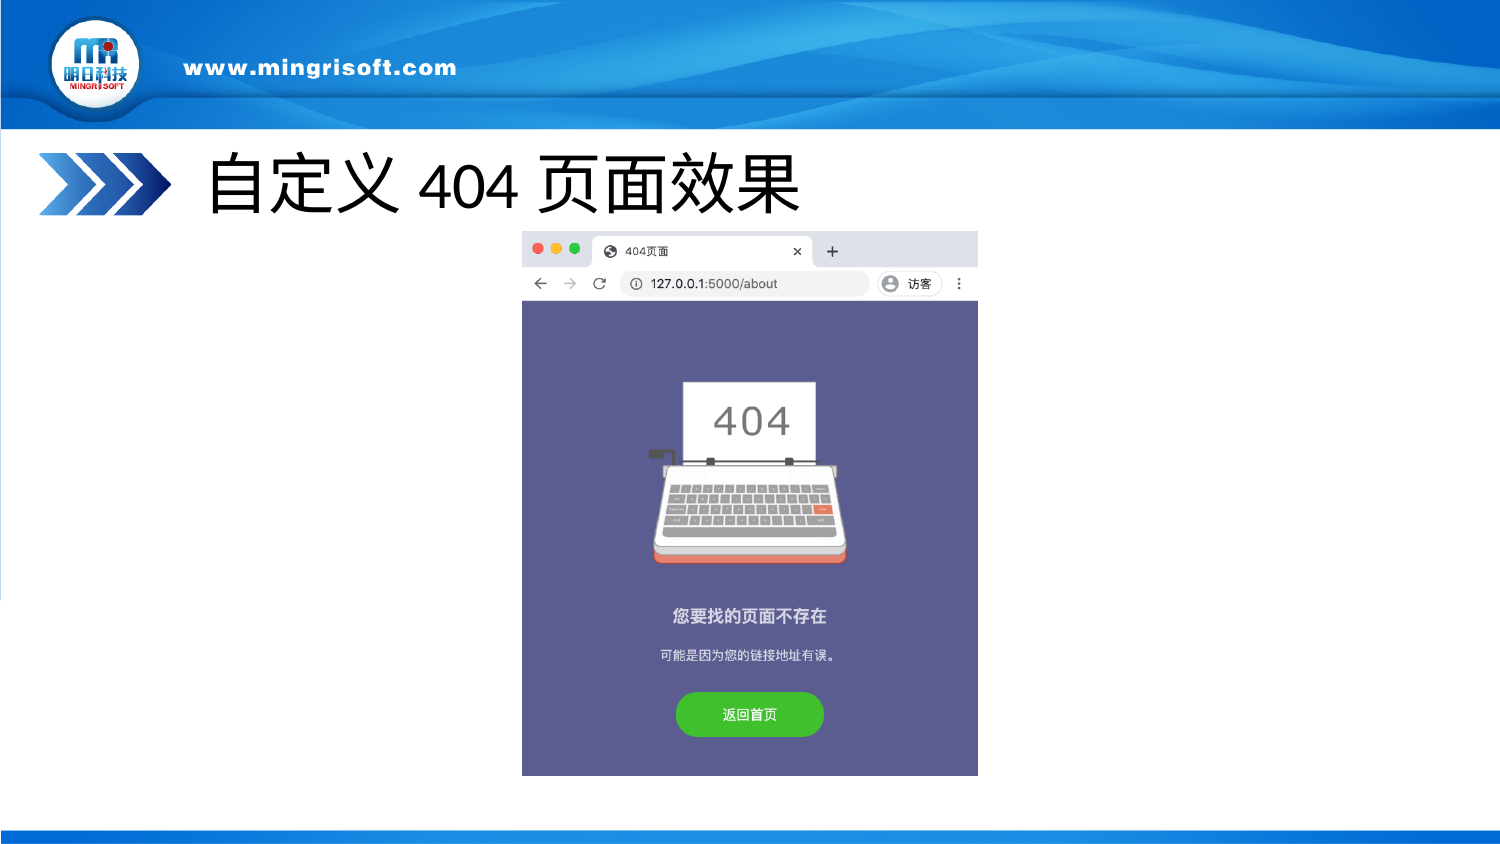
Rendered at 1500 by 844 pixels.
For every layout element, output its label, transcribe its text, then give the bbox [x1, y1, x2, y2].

text_box 自定义404页面效果 [187, 134, 1100, 235]
picture [0, 0, 1500, 844]
